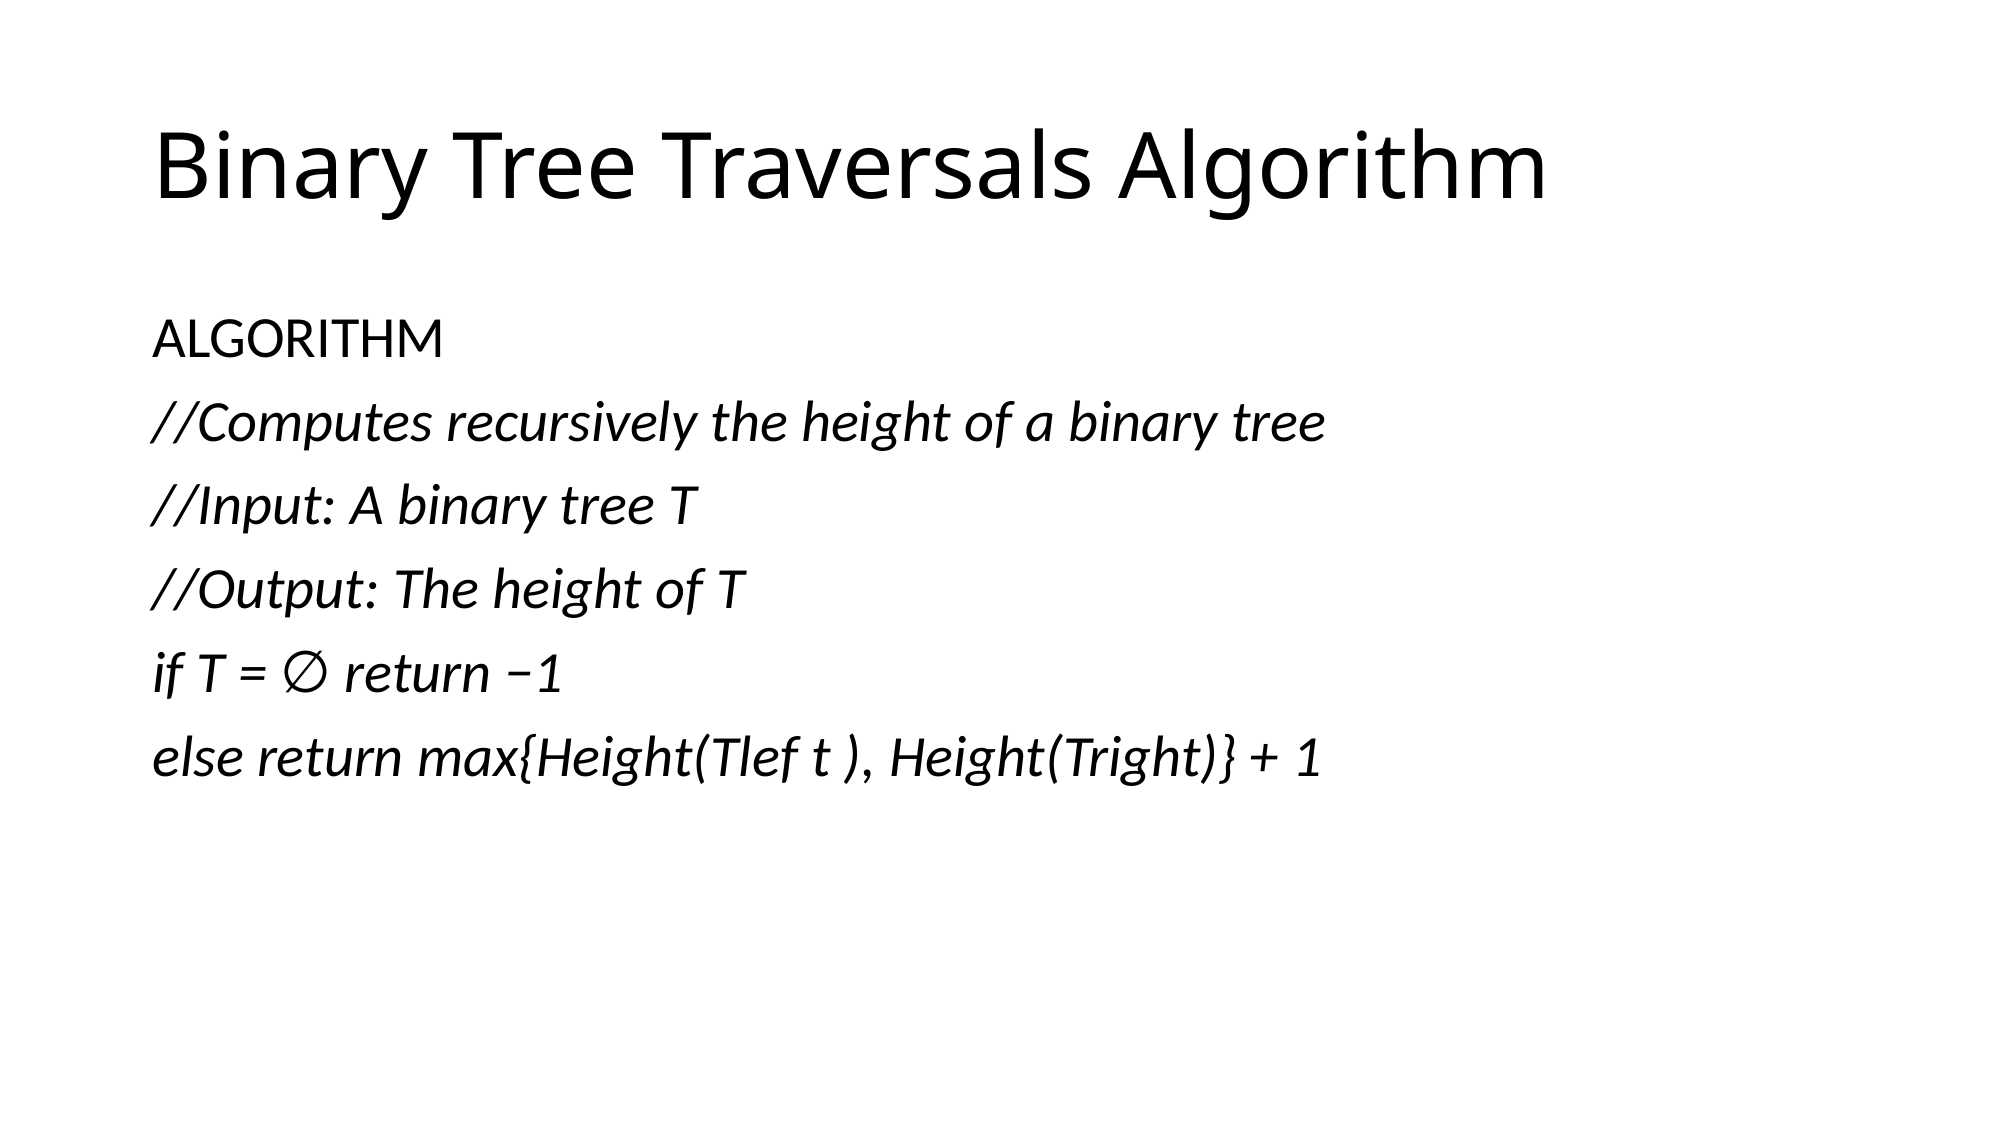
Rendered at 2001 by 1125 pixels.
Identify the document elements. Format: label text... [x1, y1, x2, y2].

list ALGORITHM //Computes recursively the height of a binary tree //Input: A binary tree T //Output: The height of T if T = ∅ return −1 else return max{Height(Tlef t ), Height(Tright)} + 1 [137, 299, 1863, 1014]
title Binary Tree Traversals Algorithm [137, 59, 1863, 278]
